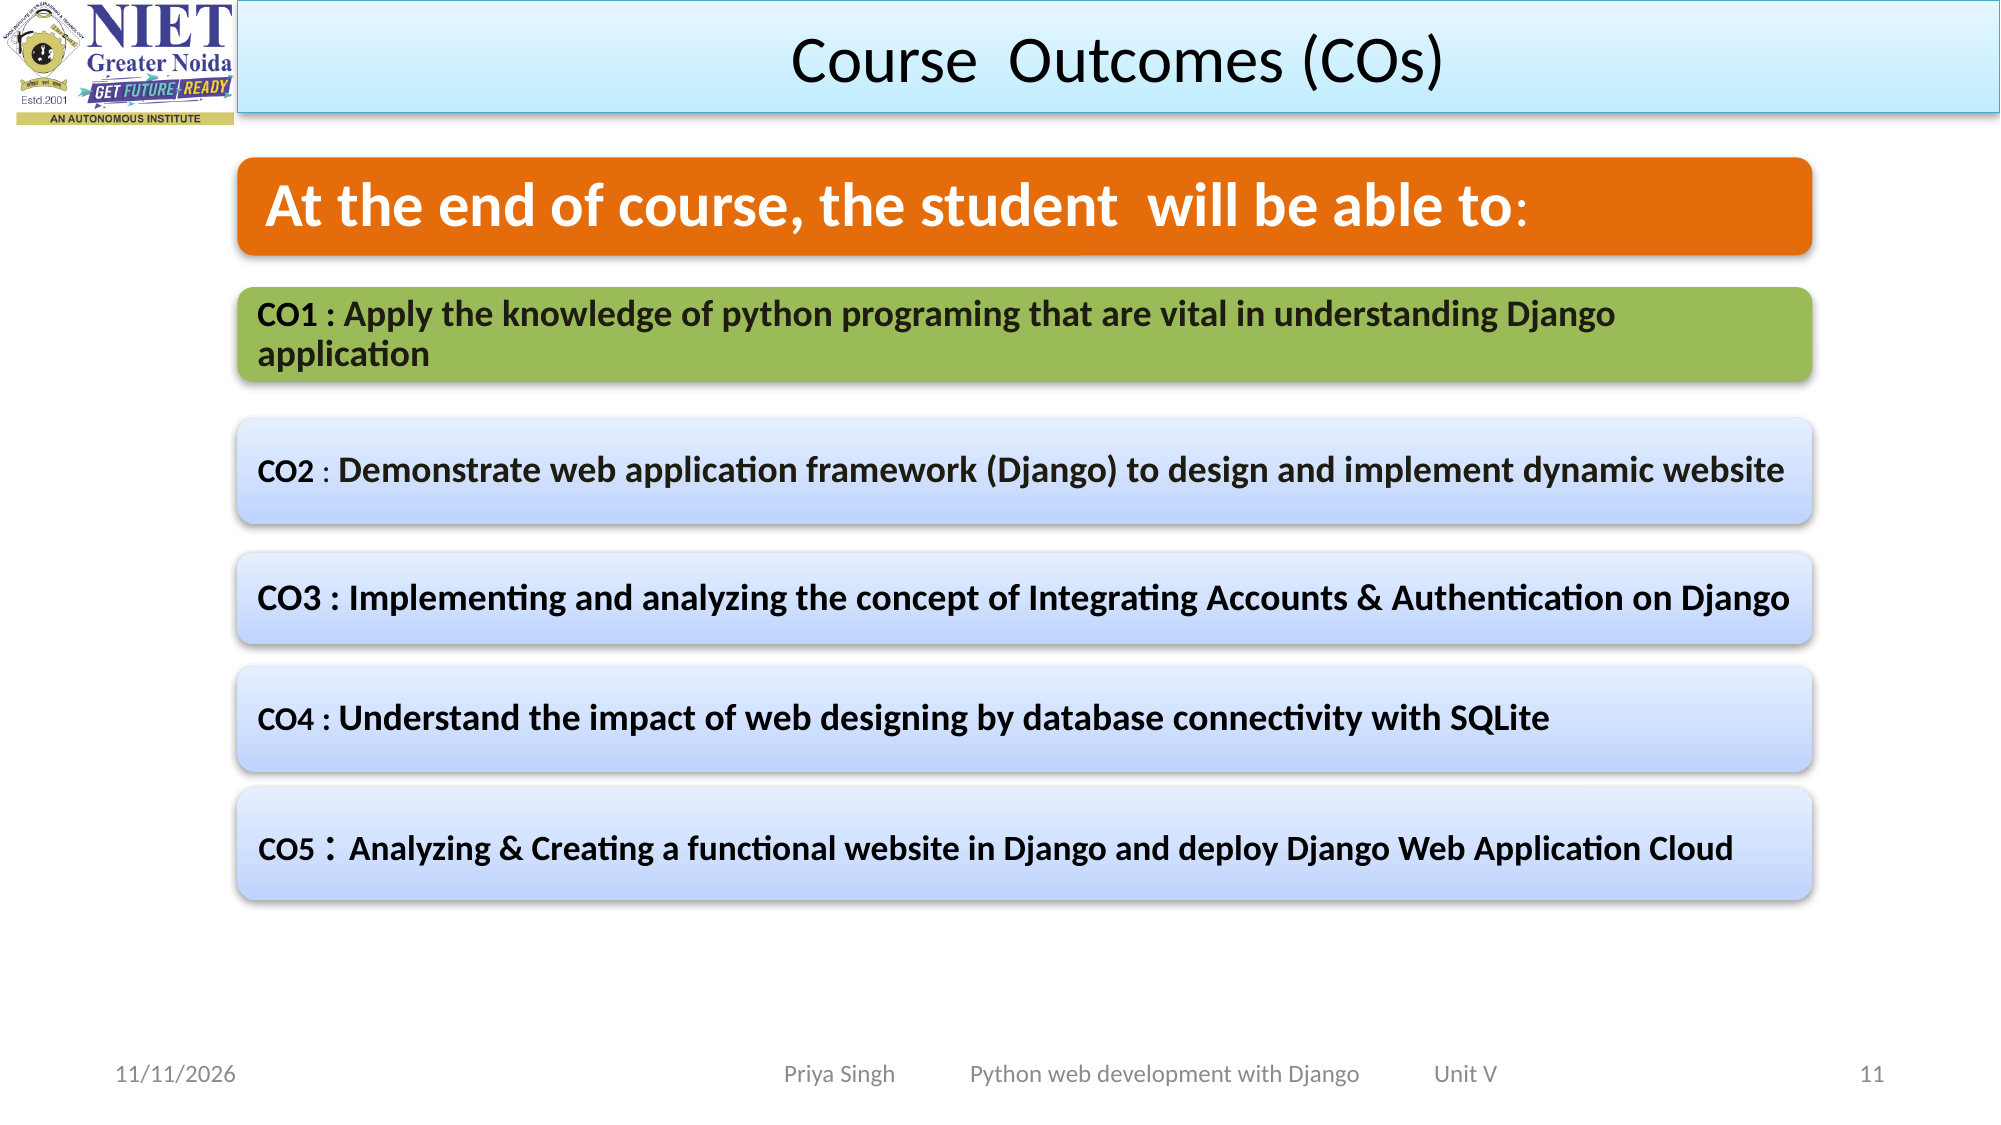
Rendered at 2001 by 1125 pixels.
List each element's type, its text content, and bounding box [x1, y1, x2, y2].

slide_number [99, 1042, 567, 1103]
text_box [237, 761, 1813, 1015]
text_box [237, 407, 1813, 533]
picture [3, 2, 234, 125]
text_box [237, 533, 1813, 662]
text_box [237, 662, 1813, 761]
slide_number 11 [1433, 1042, 1900, 1103]
footer Priya Singh Python web development with Django Unit V [683, 1042, 1433, 1103]
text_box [237, 274, 1813, 395]
text_box Course Outcomes (COs) [237, 0, 2000, 113]
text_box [237, 149, 1813, 263]
